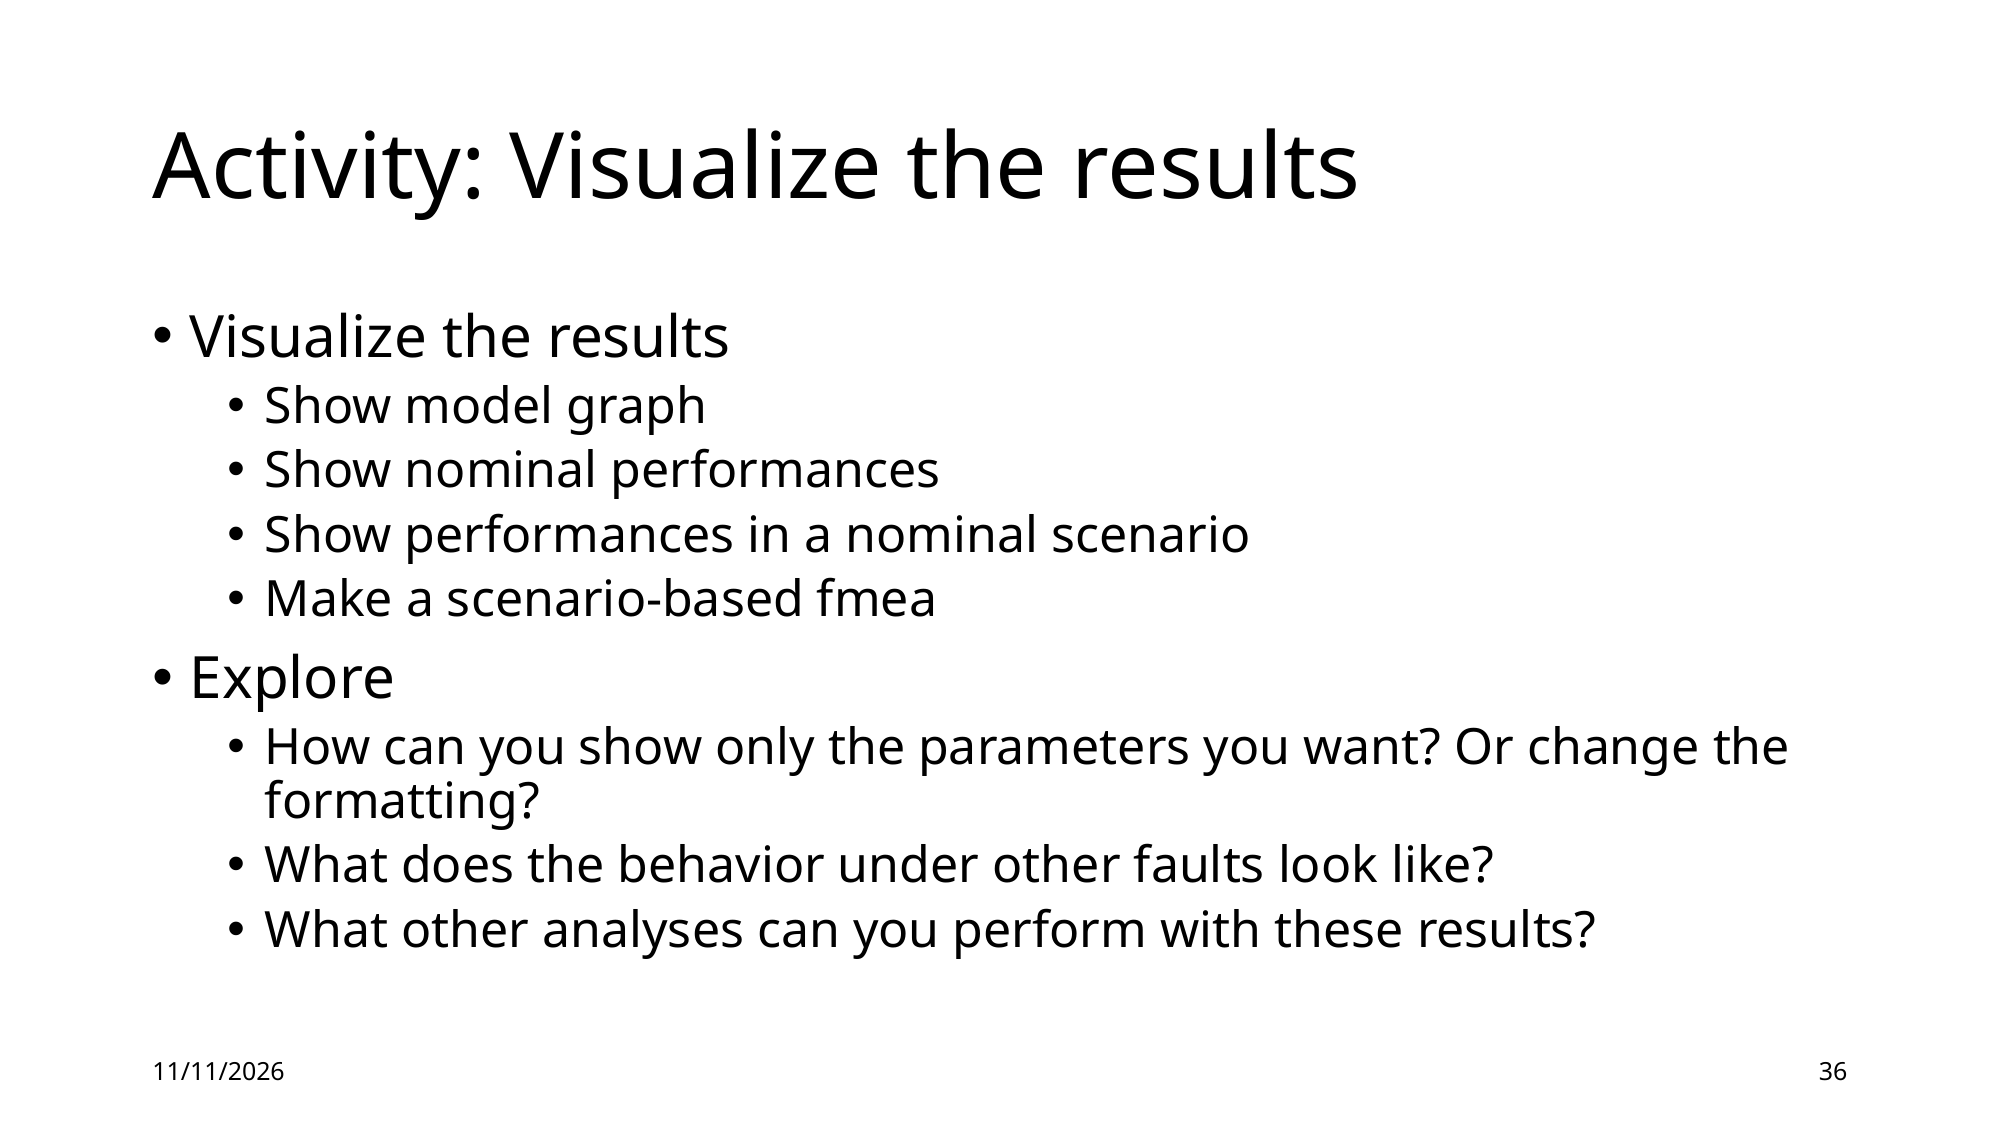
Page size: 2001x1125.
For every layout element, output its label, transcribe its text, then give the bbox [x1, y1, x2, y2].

slide_number 36 [1412, 1042, 1863, 1103]
title Activity: Visualize the results [137, 59, 1863, 278]
list Visualize the results Show model graph Show nominal performances Show performances in a nominal scenario Make a scenario-based fmea Explore How can you show only the parameters you want? Or change the formatting? What does the behavior under other faults look like? What other analyses can you perform with these results? [137, 299, 1863, 1020]
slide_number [137, 1042, 588, 1103]
